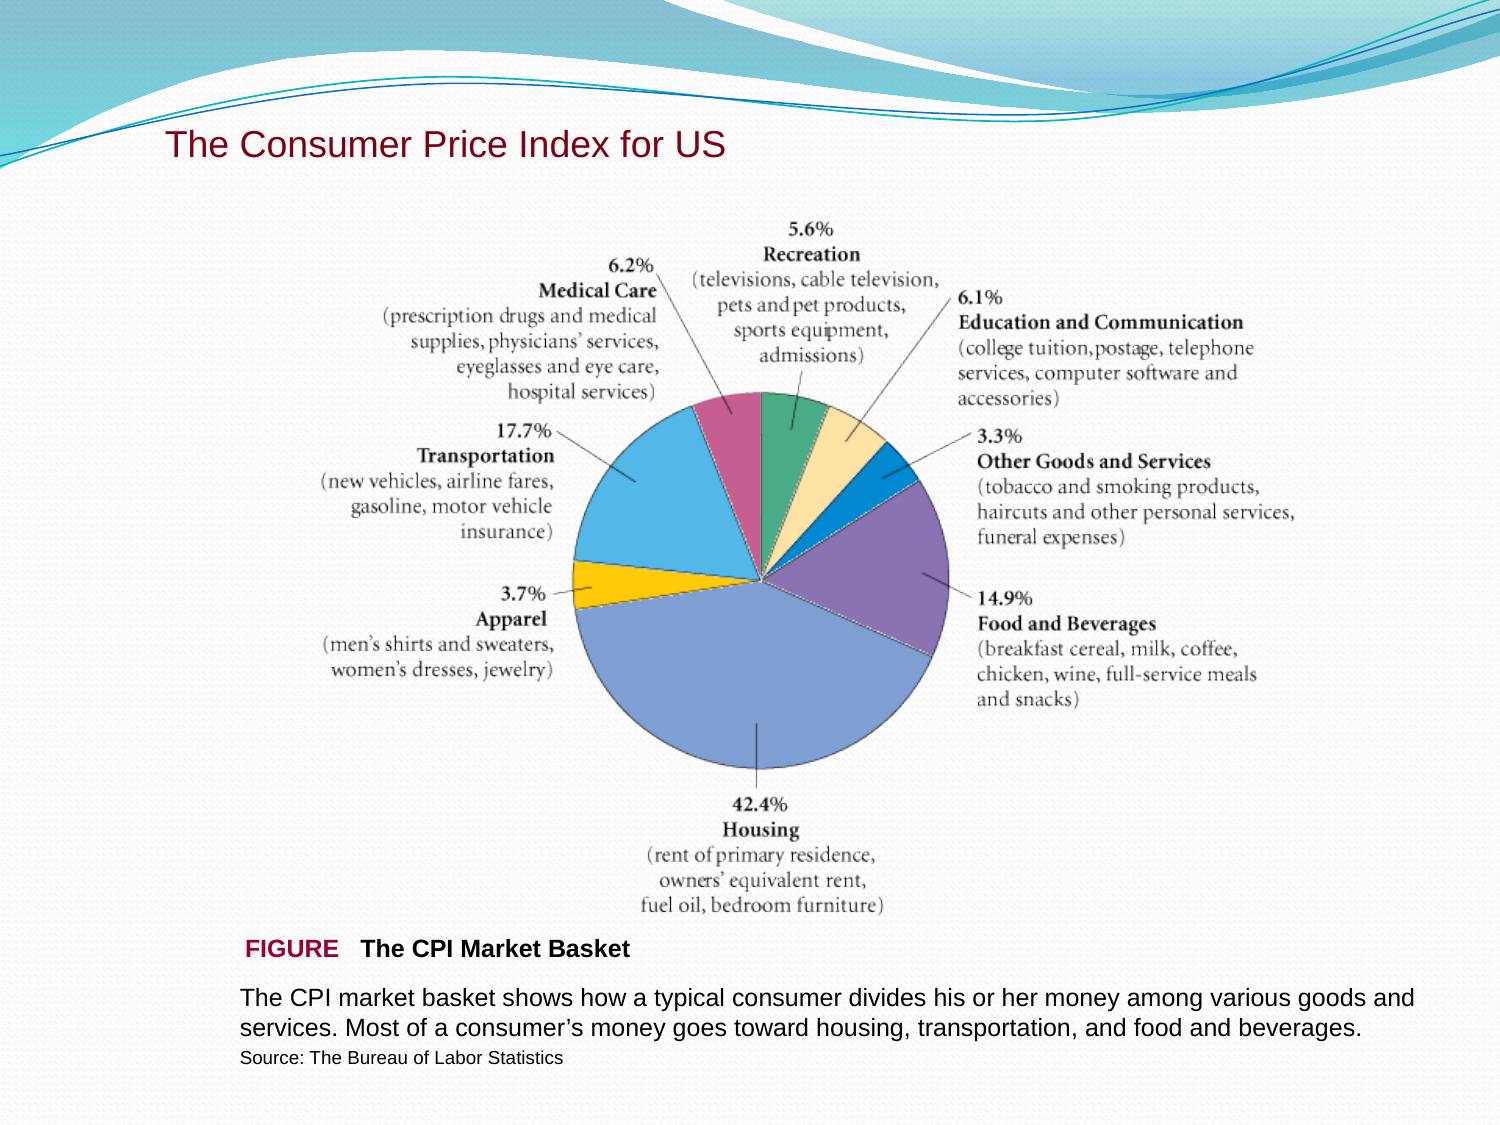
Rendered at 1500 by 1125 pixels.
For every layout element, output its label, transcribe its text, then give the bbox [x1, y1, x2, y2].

text_box The Consumer Price Index for US [149, 112, 1275, 175]
picture [312, 212, 1301, 926]
text_box The CPI market basket shows how a typical consumer divides his or her money among various goods and services. Most of a consumer’s money goes toward housing, transportation, and food and beverages. Source: The Bureau of Labor Statistics [225, 973, 1450, 1074]
text_box FIGURE The CPI Market Basket [237, 924, 1116, 963]
